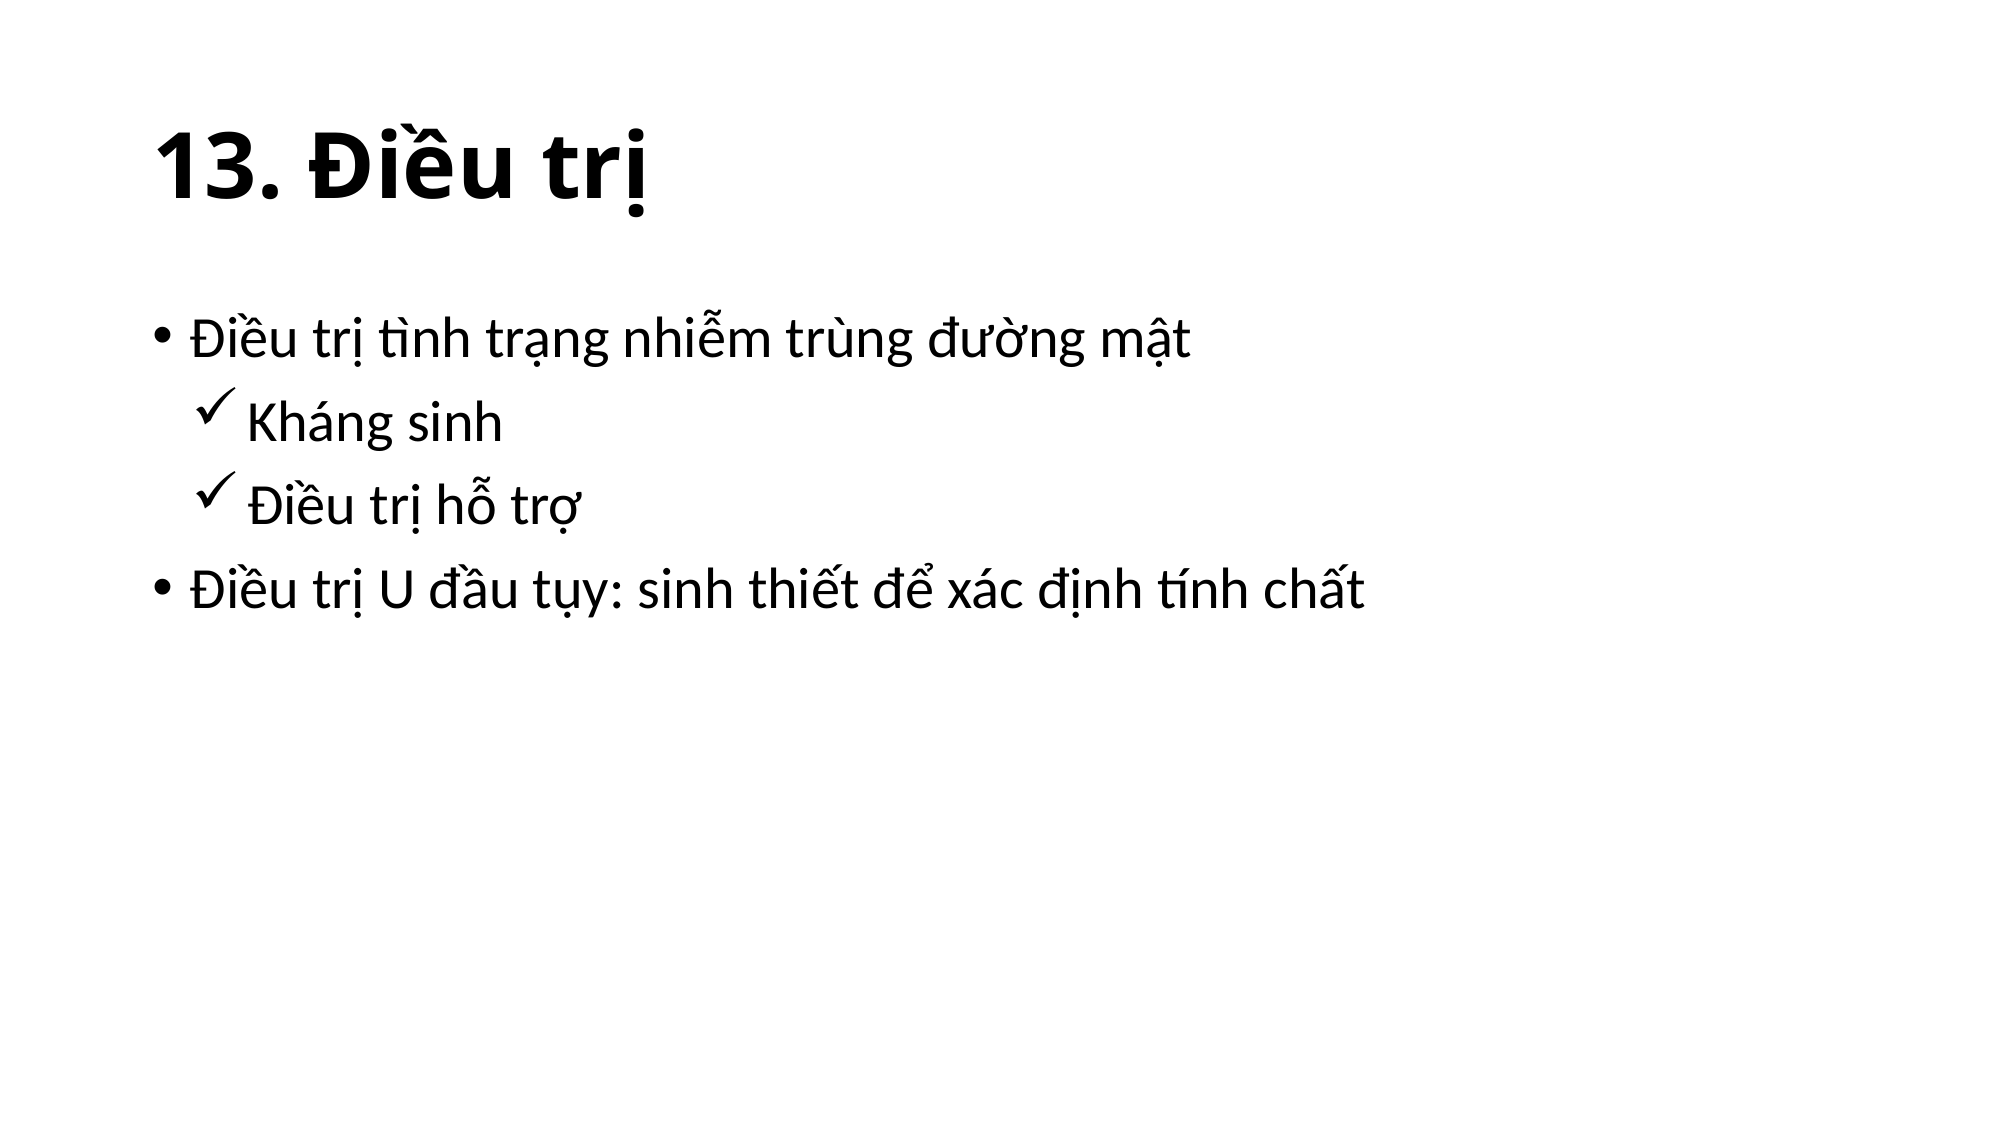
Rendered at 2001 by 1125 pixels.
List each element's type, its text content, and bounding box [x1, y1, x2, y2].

list Điều trị tình trạng nhiễm trùng đường mật Kháng sinh Điều trị hỗ trợ Điều trị U đầu tụy: sinh thiết để xác định tính chất [137, 299, 1863, 1014]
title 13. Điều trị [137, 59, 1863, 278]
